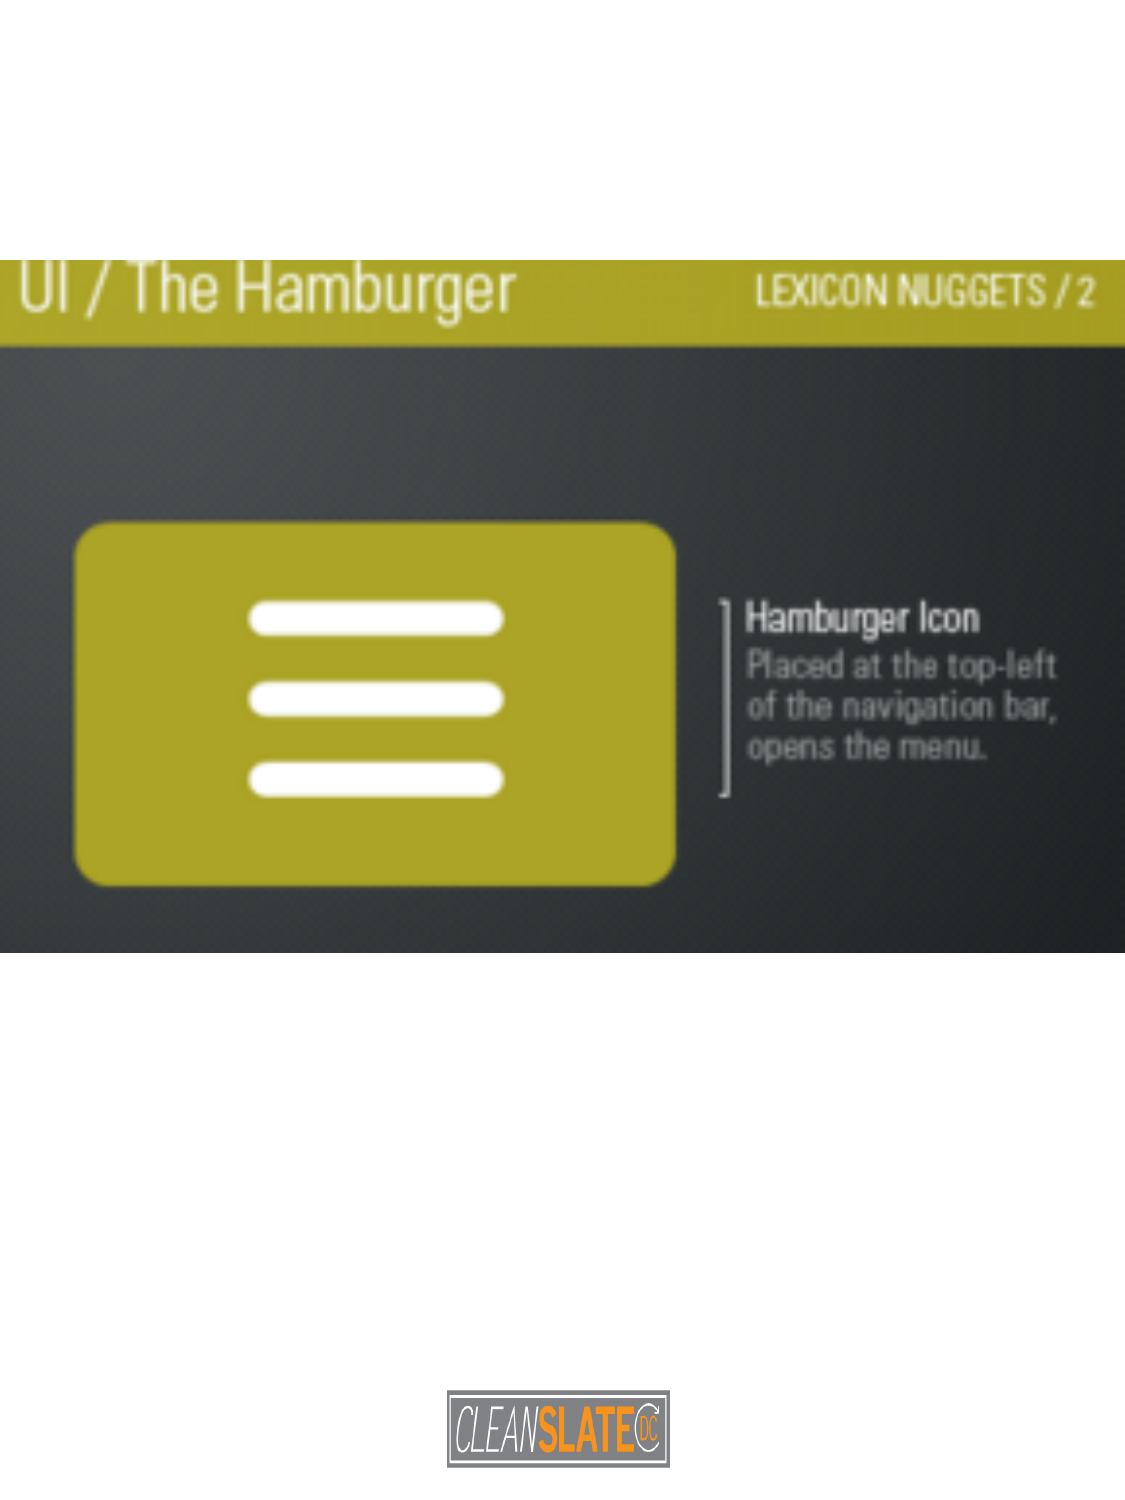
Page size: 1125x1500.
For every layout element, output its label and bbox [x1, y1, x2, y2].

picture [0, 259, 1125, 954]
picture [437, 1372, 679, 1482]
